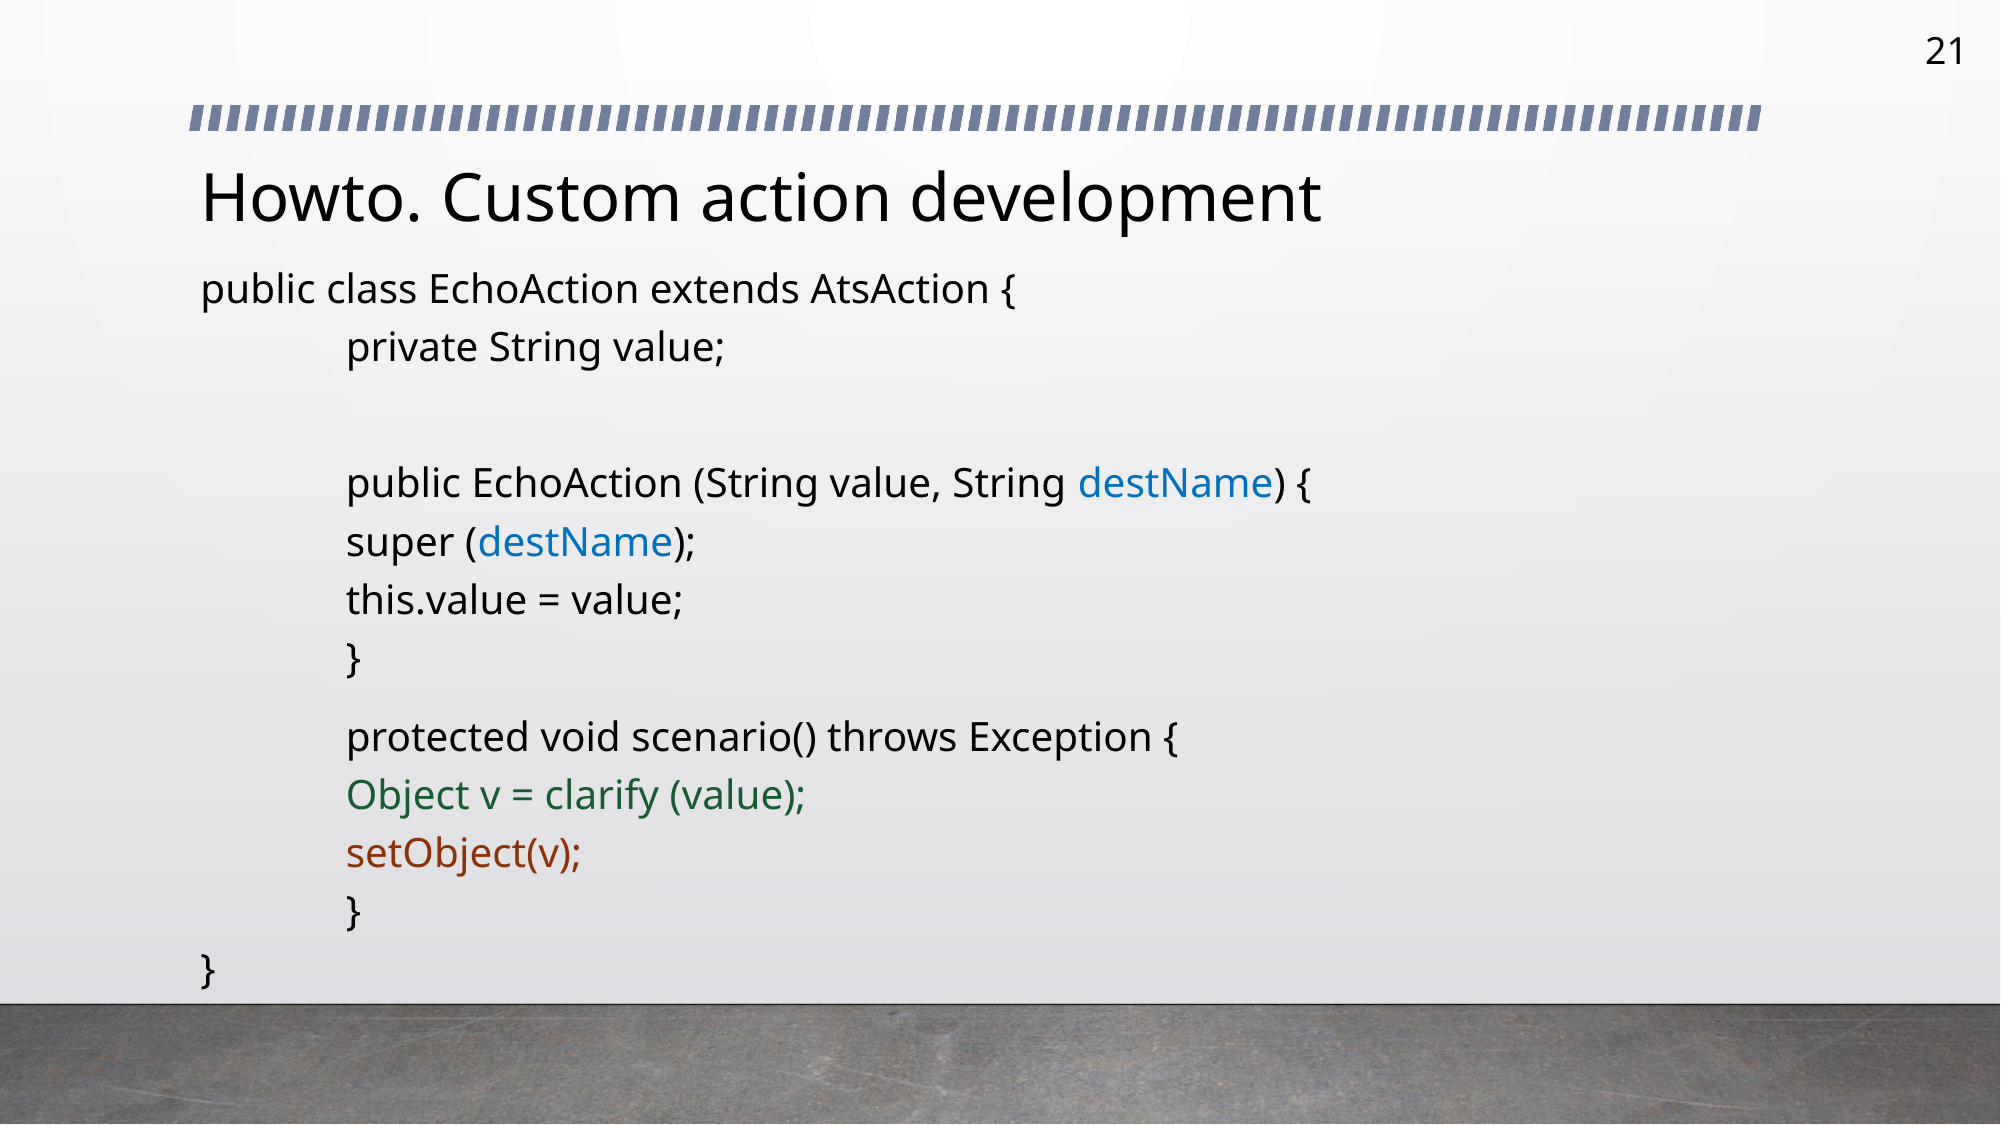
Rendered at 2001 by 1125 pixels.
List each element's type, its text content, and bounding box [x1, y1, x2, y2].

text_box 21 [1910, 19, 1983, 80]
picture [0, 1004, 2000, 1124]
list public class EchoAction extends AtsAction { private String value; public EchoAction (String value, String destName) { super (destName); this.value = value; } protected void scenario() throws Exception { Object v = clarify (value); setObject(v); } } [185, 245, 1761, 1000]
title Howto. Custom action development [185, 156, 1761, 245]
